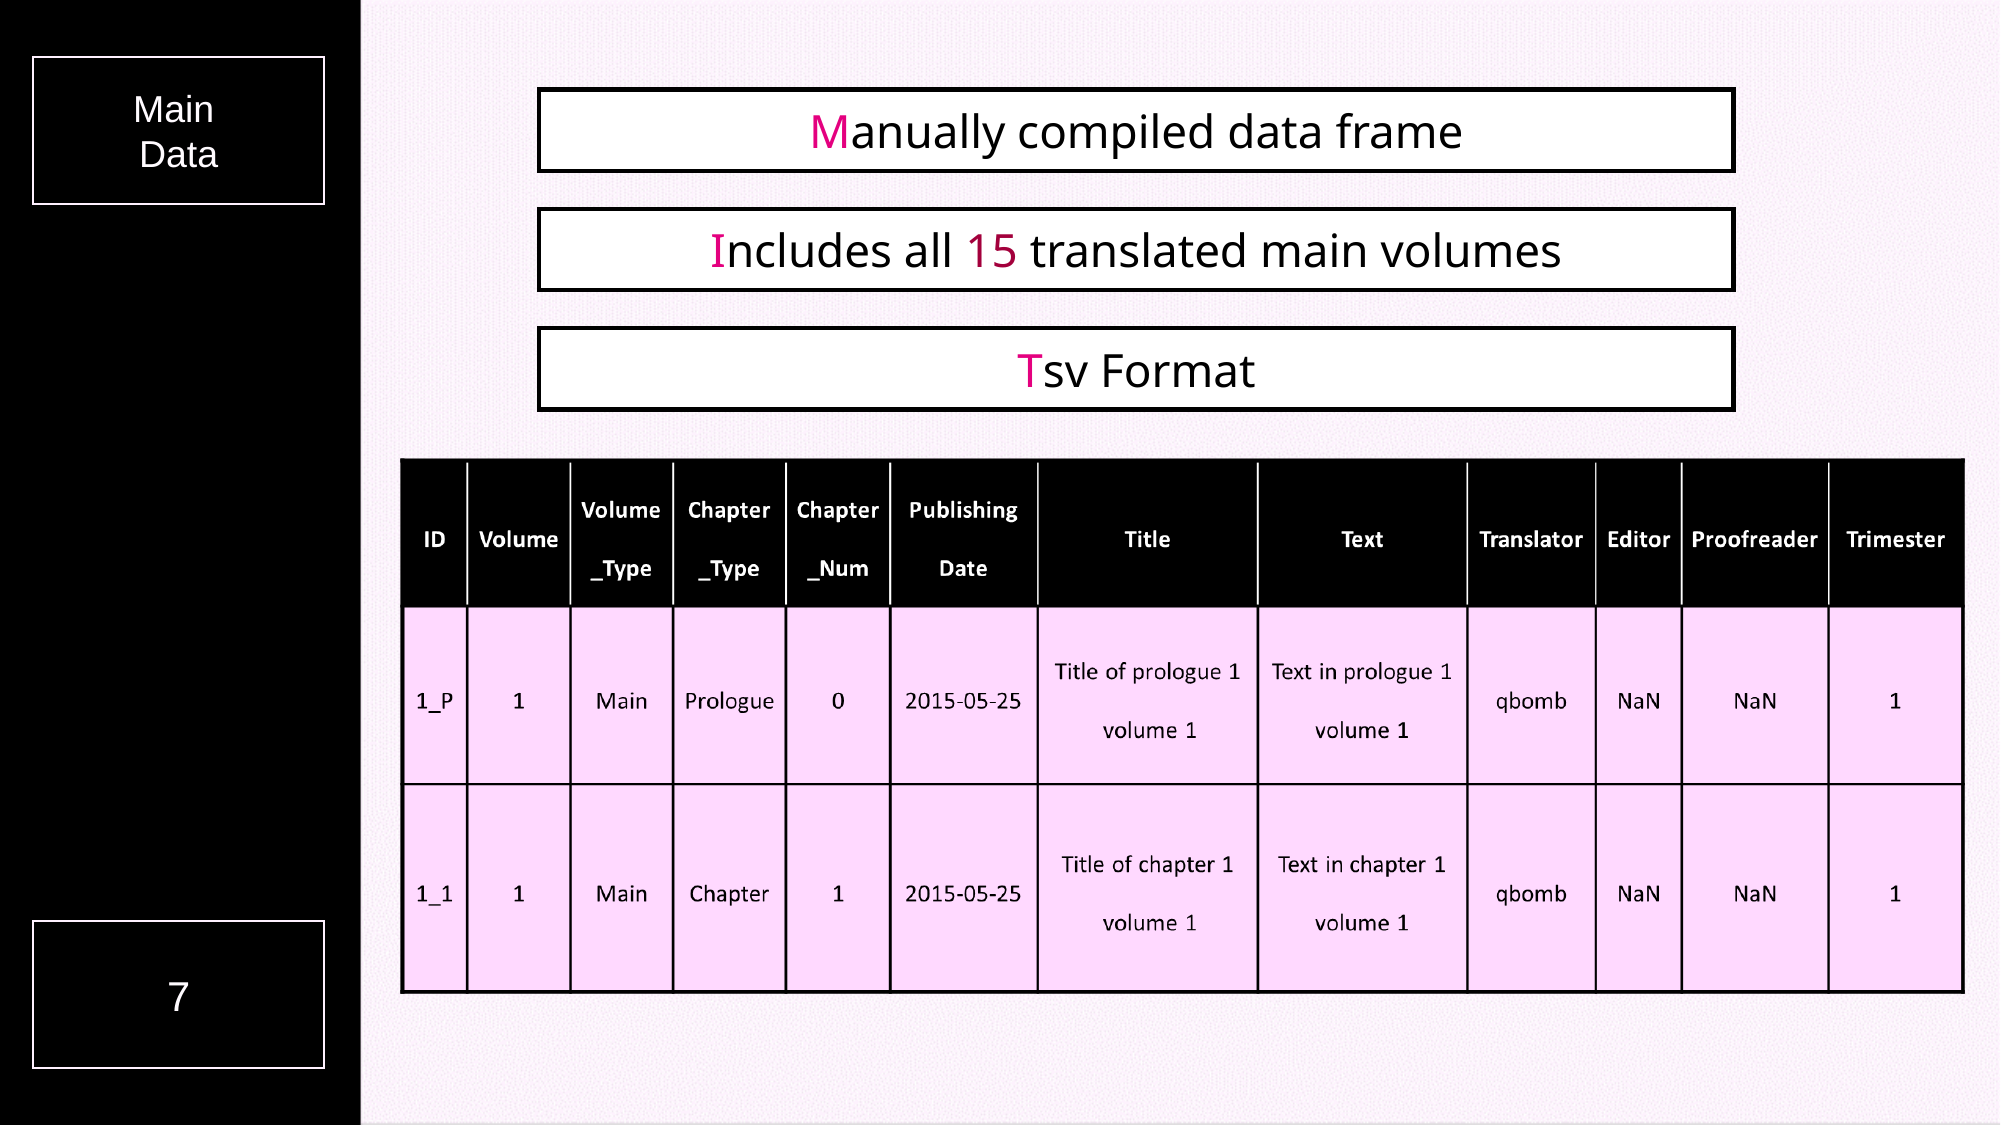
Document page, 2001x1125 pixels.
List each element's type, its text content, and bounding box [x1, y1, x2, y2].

text_box Manually compiled data frame [539, 89, 1734, 171]
text_box 7 [33, 920, 325, 1069]
text_box Main Data [33, 56, 325, 204]
text_box Tsv Format [539, 328, 1734, 410]
text_box Includes all 15 translated main volumes [539, 208, 1734, 291]
picture [0, 0, 2001, 1125]
